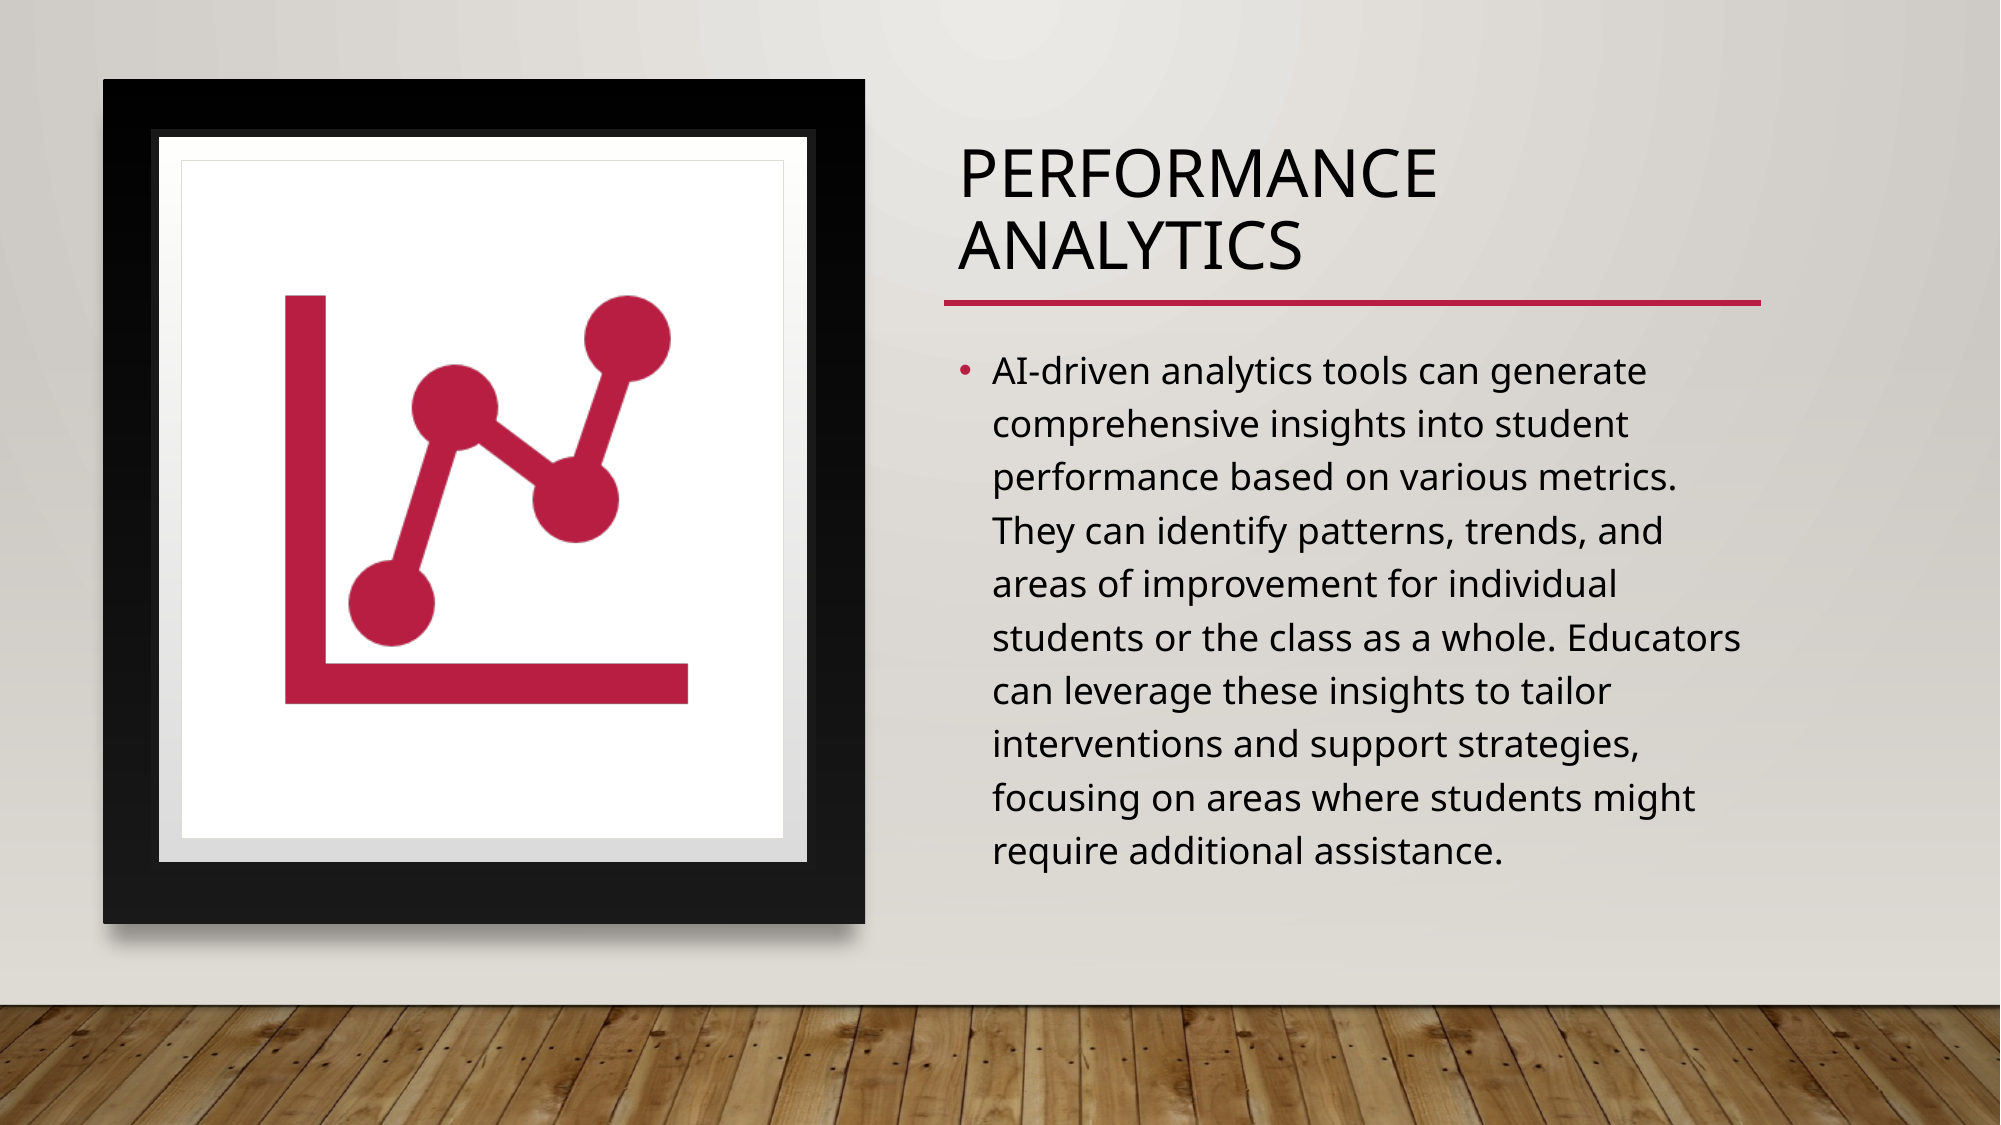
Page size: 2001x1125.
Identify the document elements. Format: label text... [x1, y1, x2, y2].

picture [208, 224, 761, 777]
text_box [0, 0, 2000, 330]
text_box [0, 330, 2000, 1004]
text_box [103, 78, 866, 924]
list AI-driven analytics tools can generate comprehensive insights into student performance based on various metrics. They can identify patterns, trends, and areas of improvement for individual students or the class as a whole. Educators can leverage these insights to tailor interventions and support strategies, focusing on areas where students might require additional assistance. [943, 330, 1762, 897]
picture [0, 1006, 2000, 1125]
title Performance Analytics [943, 131, 1762, 302]
